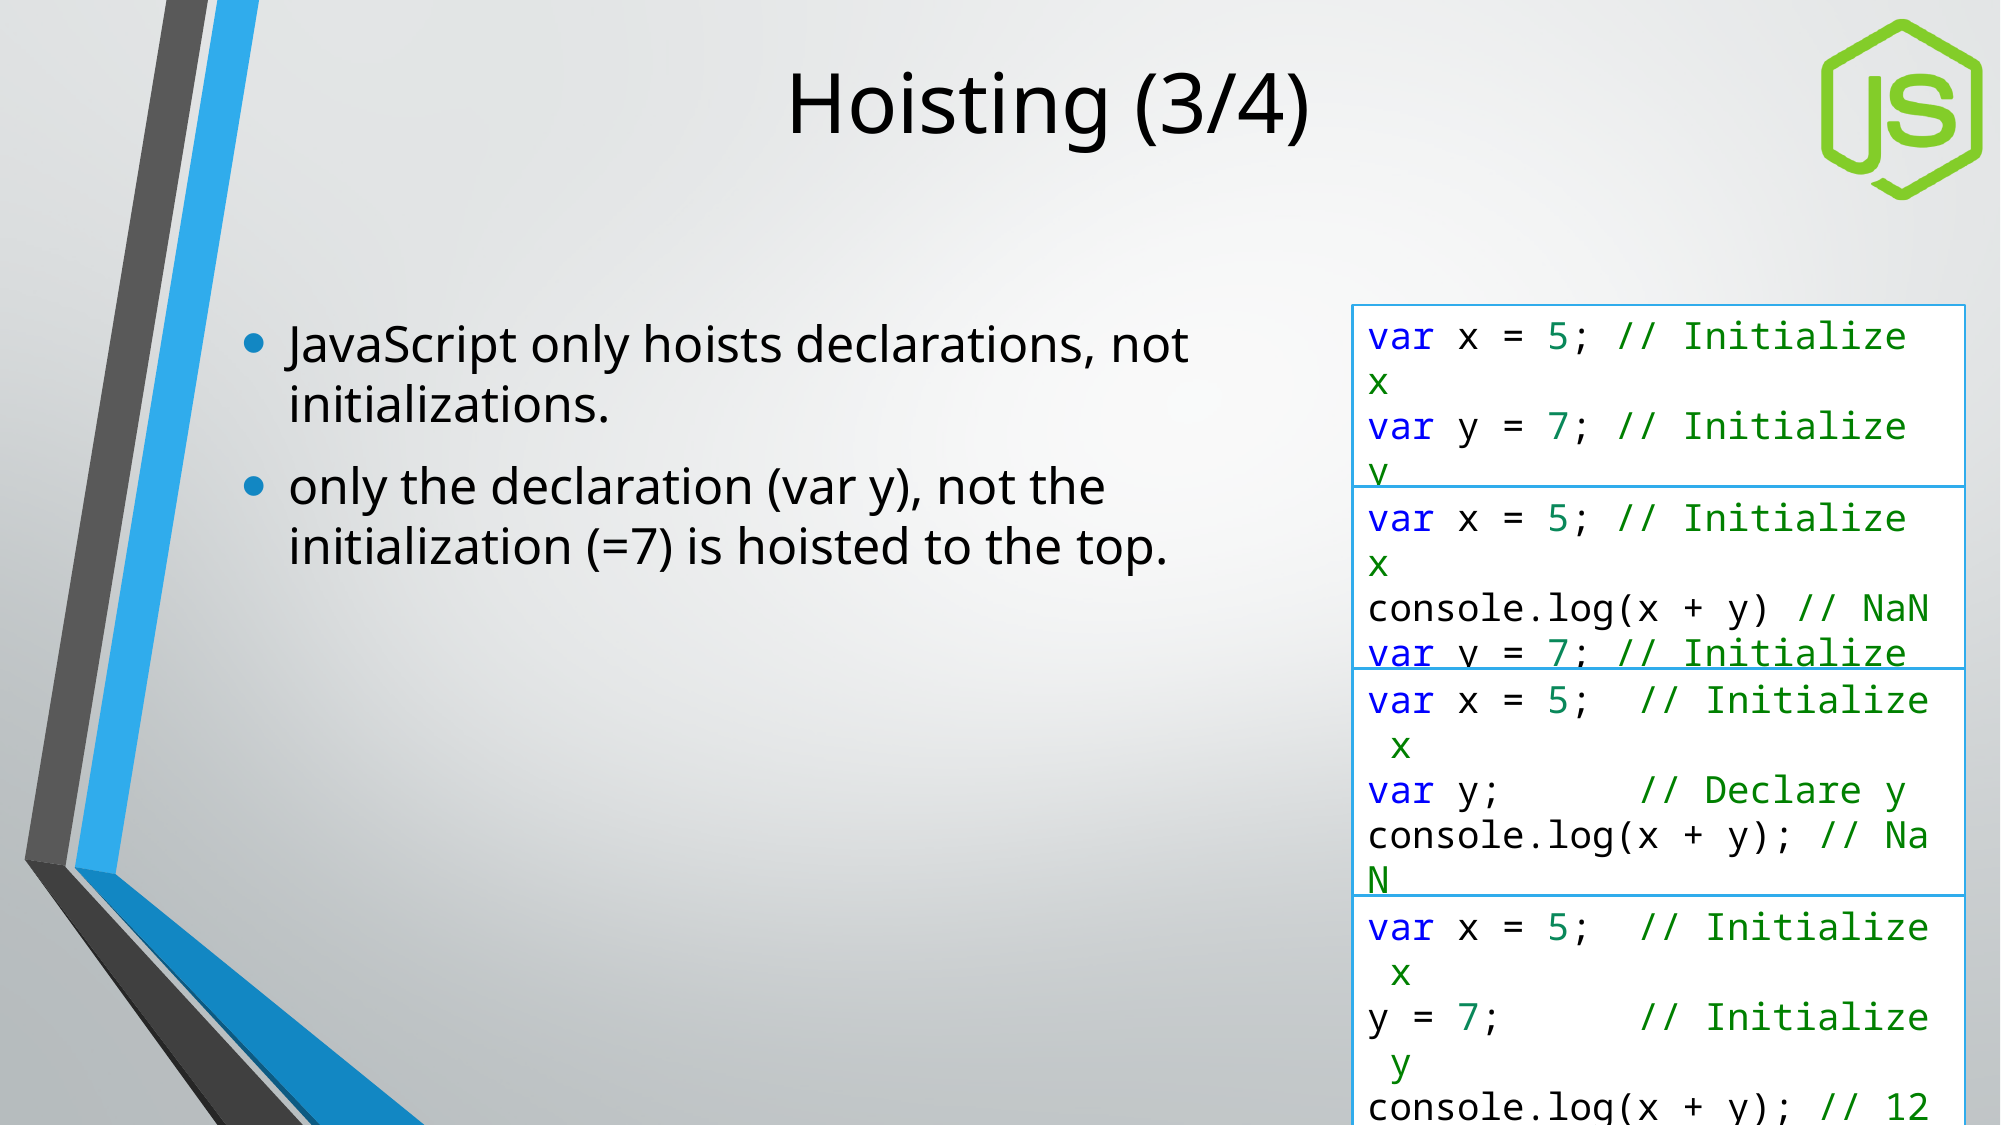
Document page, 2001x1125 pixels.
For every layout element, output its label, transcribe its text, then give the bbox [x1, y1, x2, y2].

list JavaScript only hoists declarations, not initializations. only the declaration (var y), not the initialization (=7) is hoisted to the top. [226, 305, 1351, 1093]
text_box var x = 5; // Initialize x y = 7; // Initialize y console.log(x + y); // 12 var y; // Declare y [1351, 894, 1966, 1125]
title Hoisting (3/4) [226, 1, 1870, 199]
picture [1815, 12, 1990, 209]
text_box var x = 5; // Initialize x console.log(x + y) // NaN var y = 7; // Initialize y [1351, 485, 1966, 667]
text_box var x = 5; // Initialize x var y = 7; // Initialize y console.log(x + y) // 12 [1351, 304, 1966, 485]
text_box var x = 5; // Initialize x var y; // Declare y console.log(x + y); // NaN y = 7; // Initialize y [1351, 667, 1966, 894]
